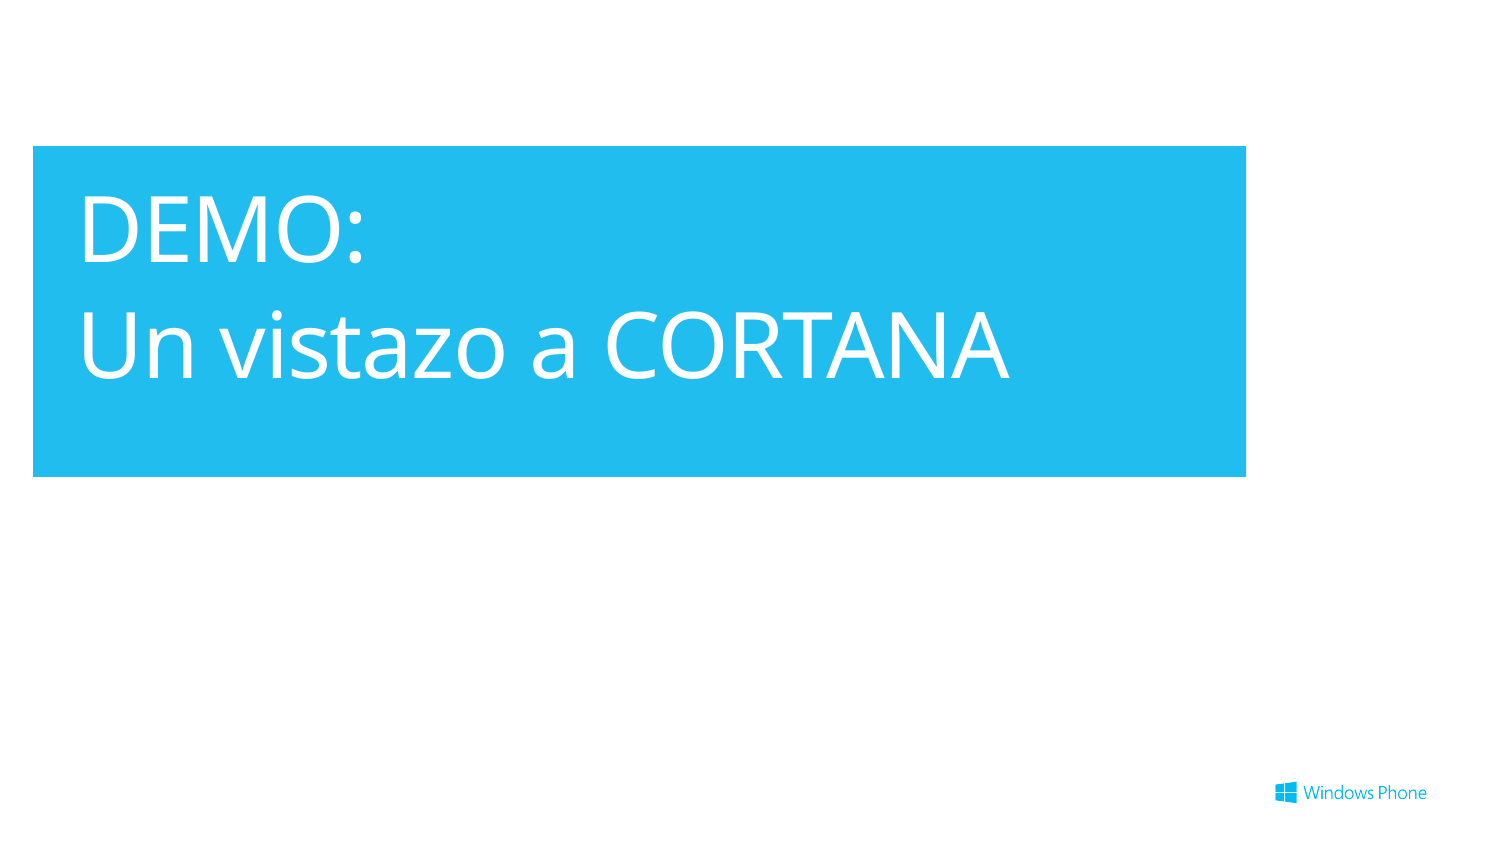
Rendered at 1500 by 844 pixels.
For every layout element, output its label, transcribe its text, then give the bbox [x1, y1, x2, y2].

title DEMO: Un vistazo a CORTANA [76, 150, 1180, 415]
picture [1266, 772, 1436, 813]
